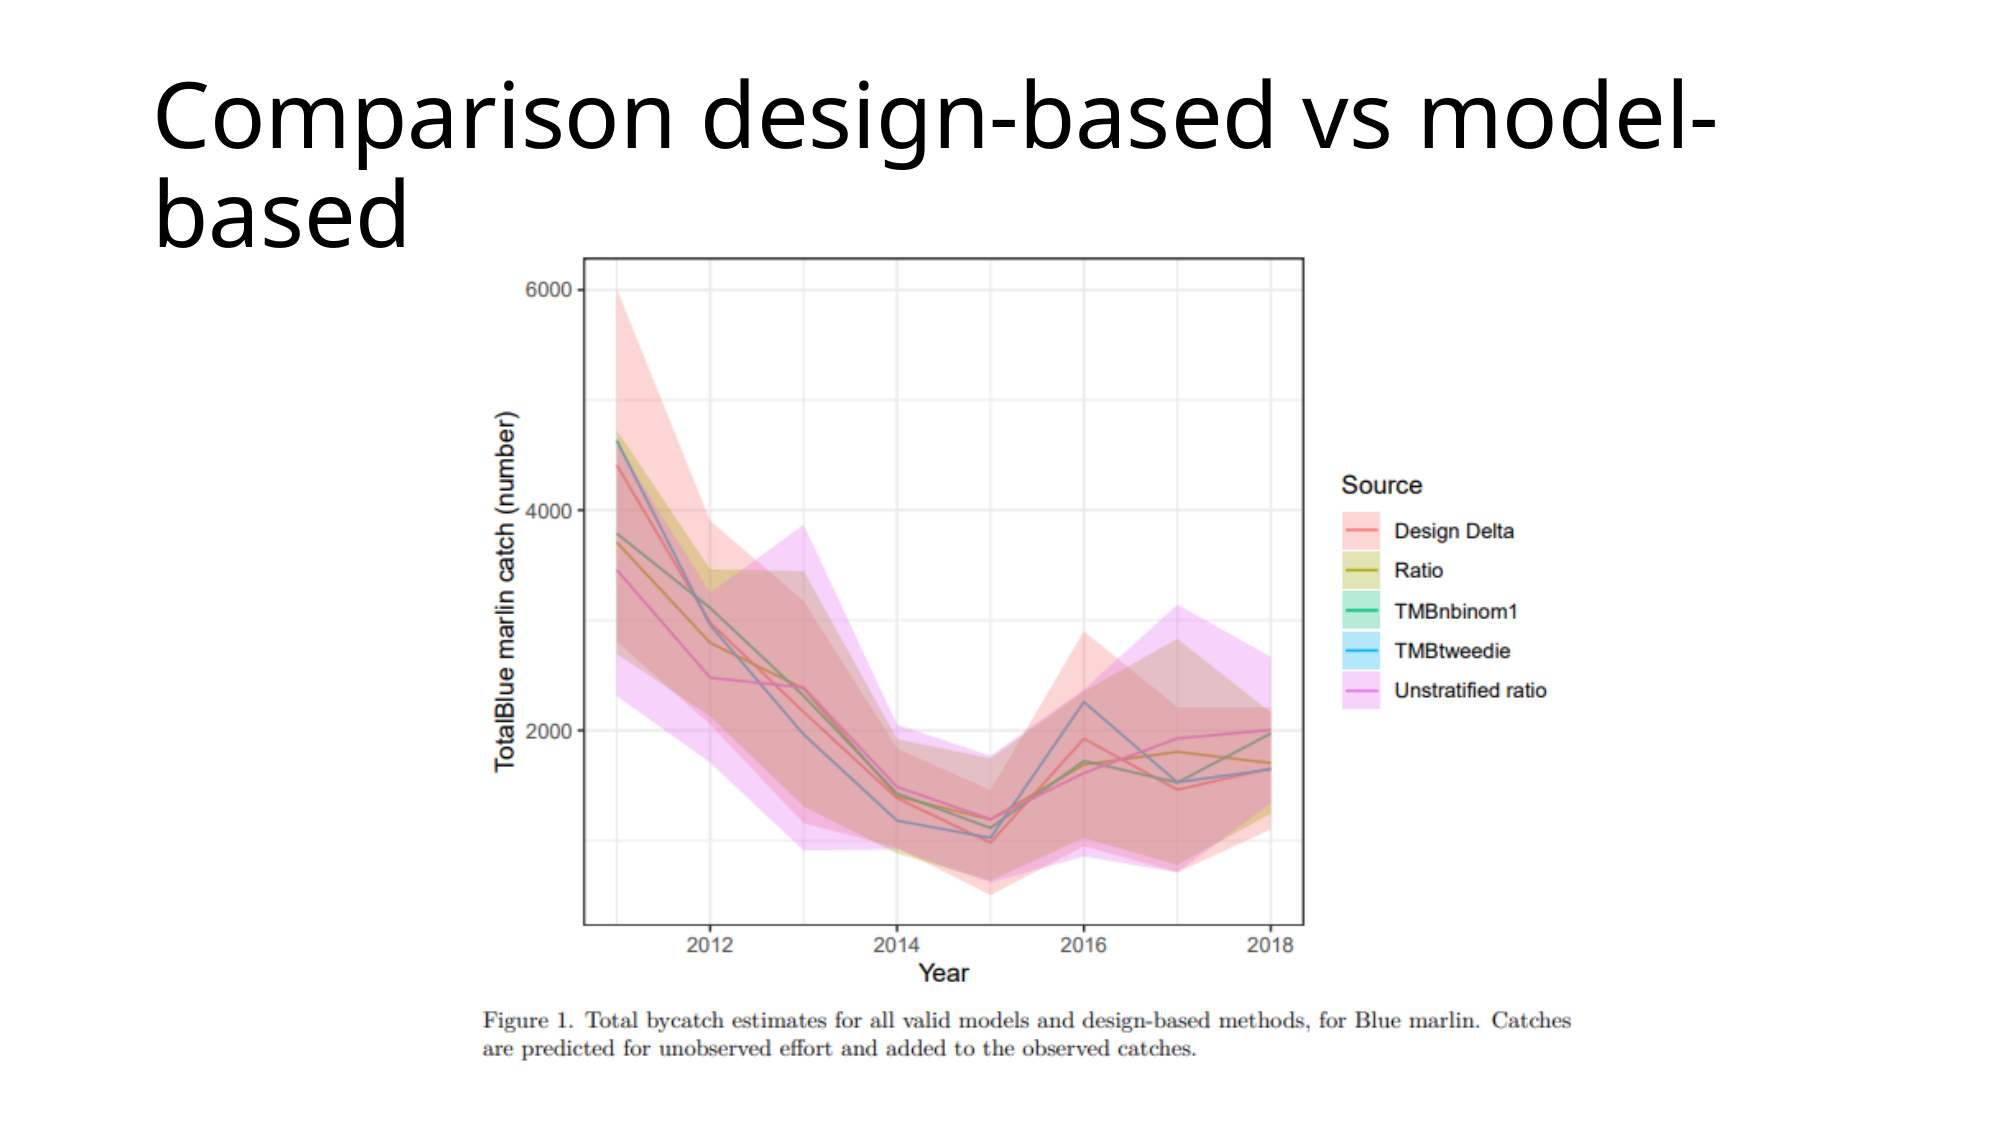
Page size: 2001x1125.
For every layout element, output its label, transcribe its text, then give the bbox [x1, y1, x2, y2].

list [396, 228, 1604, 1074]
title Comparison design-based vs model-based [137, 59, 1863, 278]
